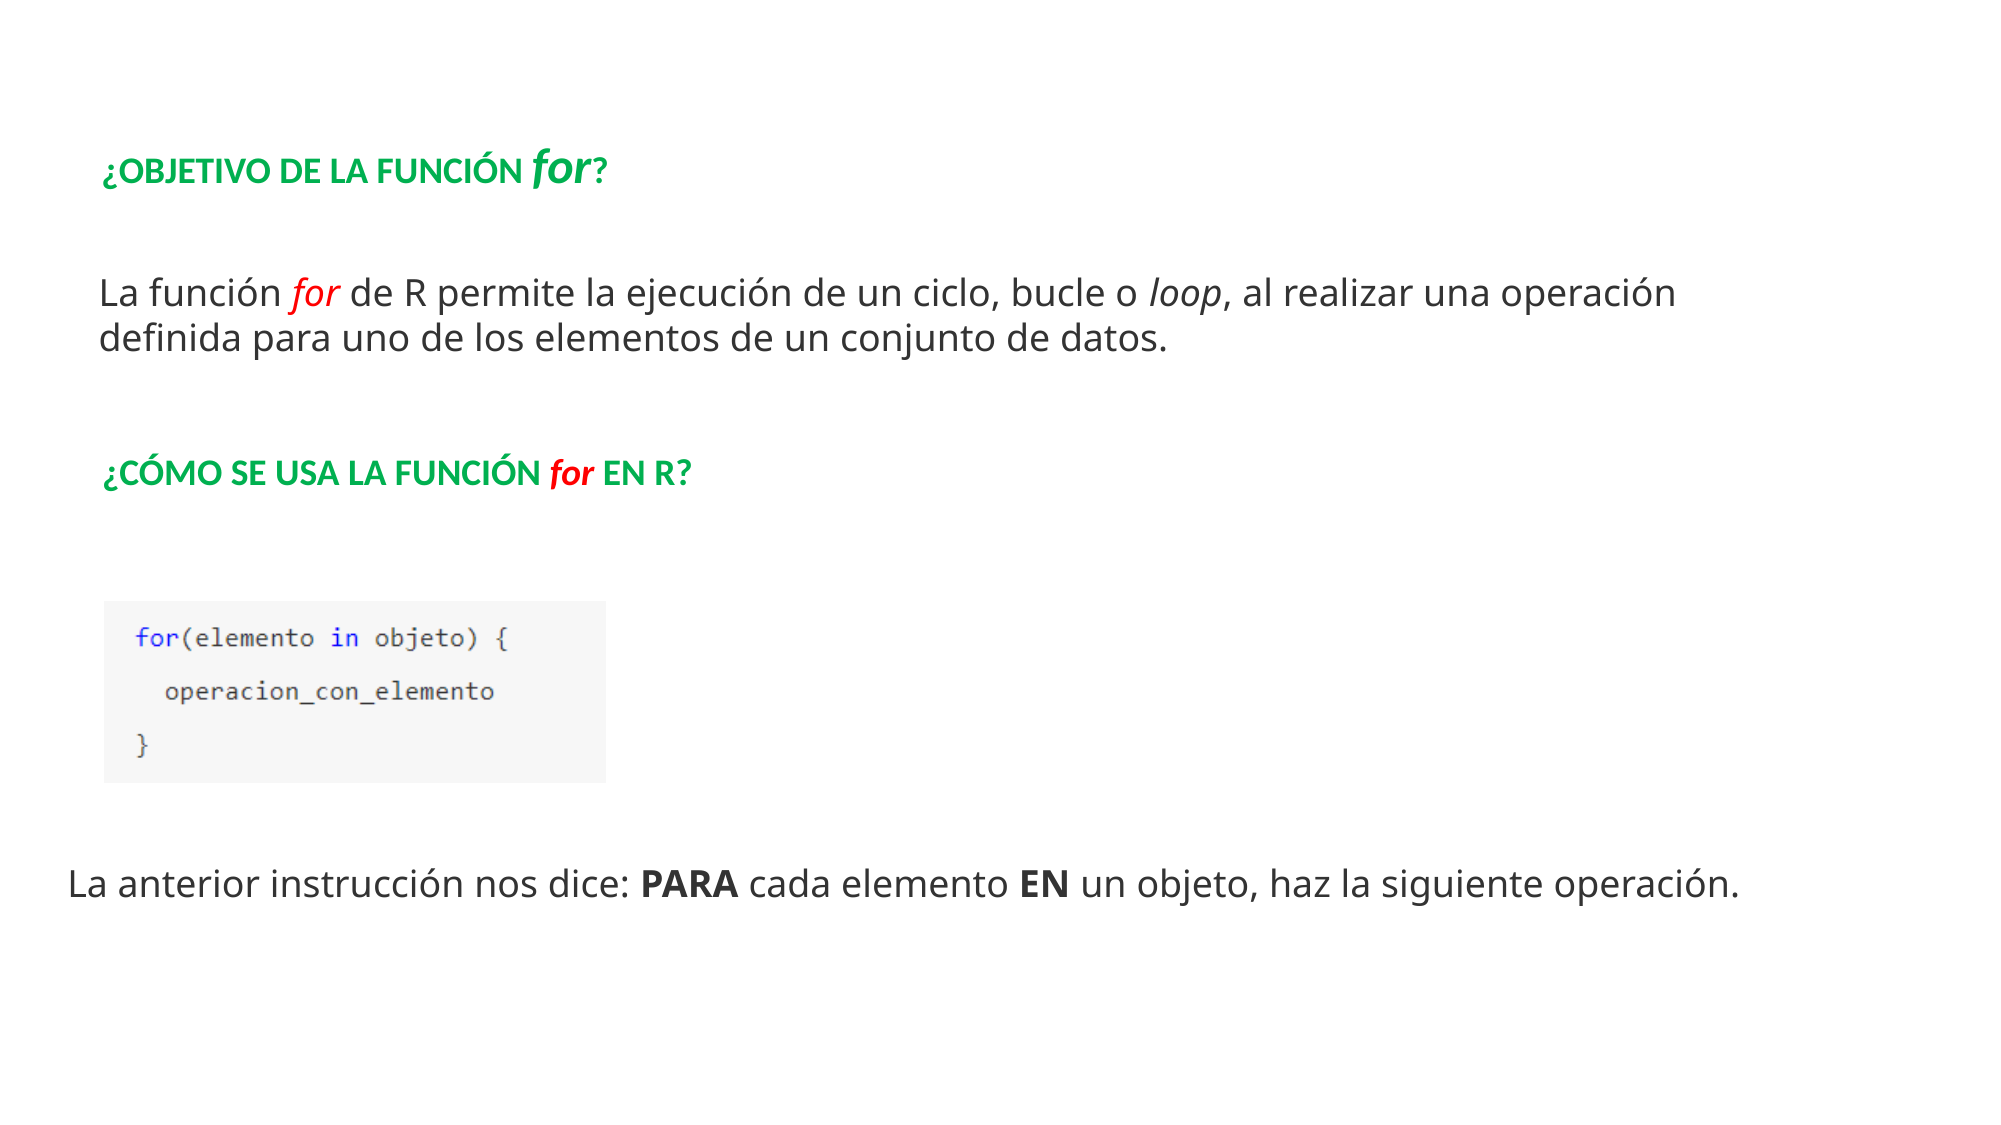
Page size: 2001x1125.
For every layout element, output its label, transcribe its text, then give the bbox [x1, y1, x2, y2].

text_box ¿CÓMO SE USA LA FUNCIÓN for EN R? [87, 440, 708, 501]
text_box La función for de R permite la ejecución de un ciclo, bucle o loop, al realizar una operación definida para uno de los elementos de un conjunto de datos. [83, 261, 1843, 367]
picture [104, 601, 606, 783]
text_box ¿OBJETIVO DE LA FUNCIÓN for? [86, 125, 624, 201]
text_box La anterior instrucción nos dice: PARA cada elemento EN un objeto, haz la siguiente operación. [52, 852, 1776, 913]
